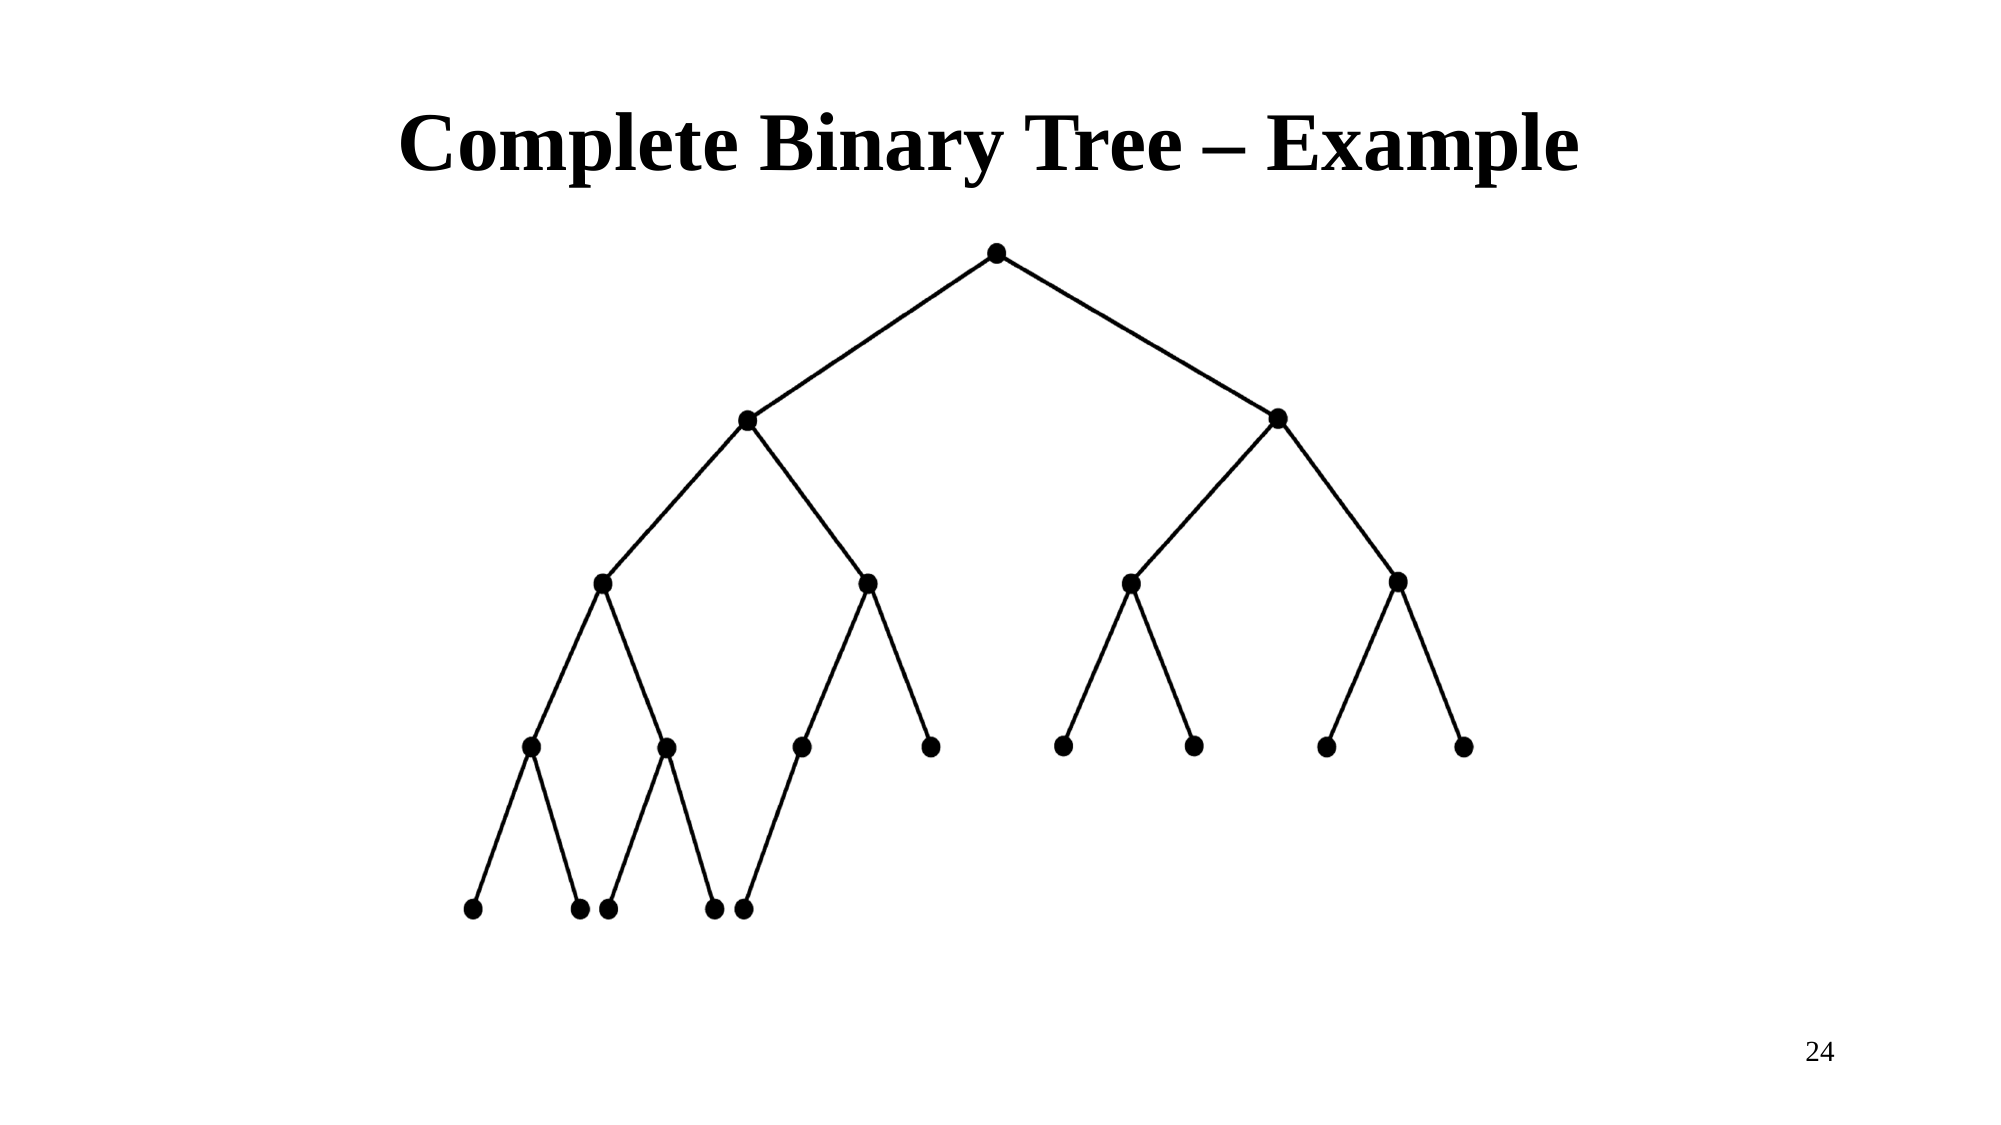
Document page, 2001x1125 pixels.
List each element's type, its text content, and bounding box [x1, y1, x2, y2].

title Complete Binary Tree – Example [150, 75, 1850, 200]
picture [457, 237, 1479, 928]
slide_number 24 [1433, 1025, 1850, 1100]
